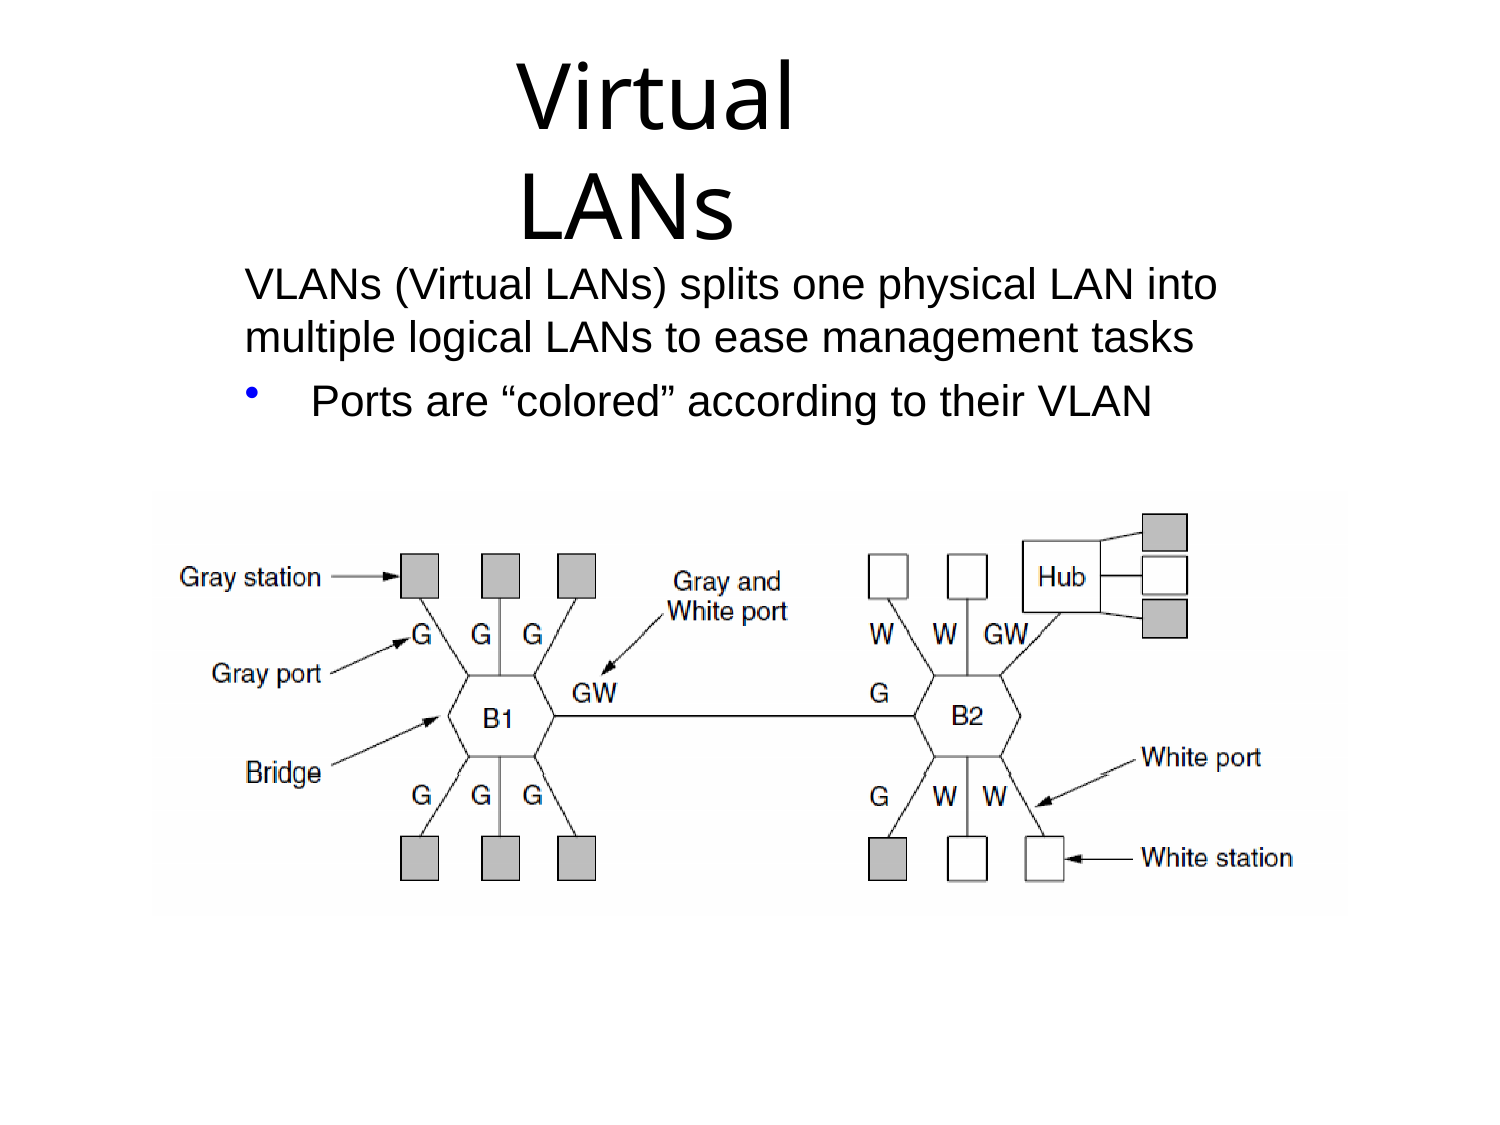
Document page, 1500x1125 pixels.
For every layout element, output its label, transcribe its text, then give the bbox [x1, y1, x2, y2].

title Virtual LANs [514, 36, 985, 253]
text_box VLANs (Virtual LANs) splits one physical LAN into multiple logical LANs to ease management tasks Ports are “colored” according to their VLAN [242, 253, 1306, 425]
picture [152, 491, 1348, 917]
